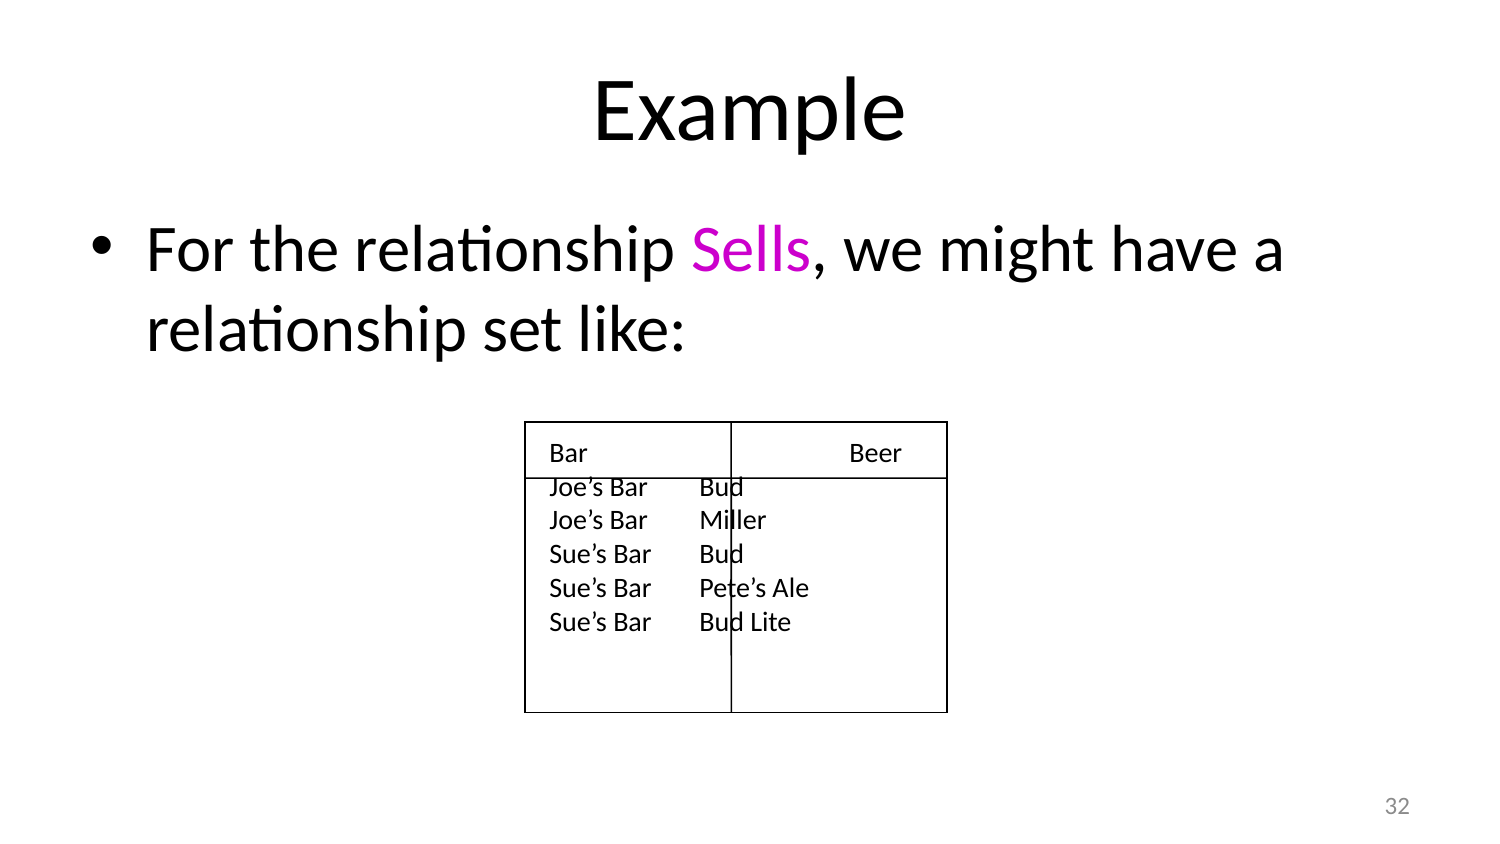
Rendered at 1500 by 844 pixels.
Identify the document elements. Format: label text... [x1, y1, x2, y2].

list For the relationship Sells, we might have a relationship set like: [75, 196, 1425, 754]
text_box [732, 421, 947, 478]
title Example [75, 33, 1425, 175]
text_box [524, 421, 731, 713]
slide_number 32 [1074, 782, 1425, 827]
text_box [732, 479, 947, 713]
